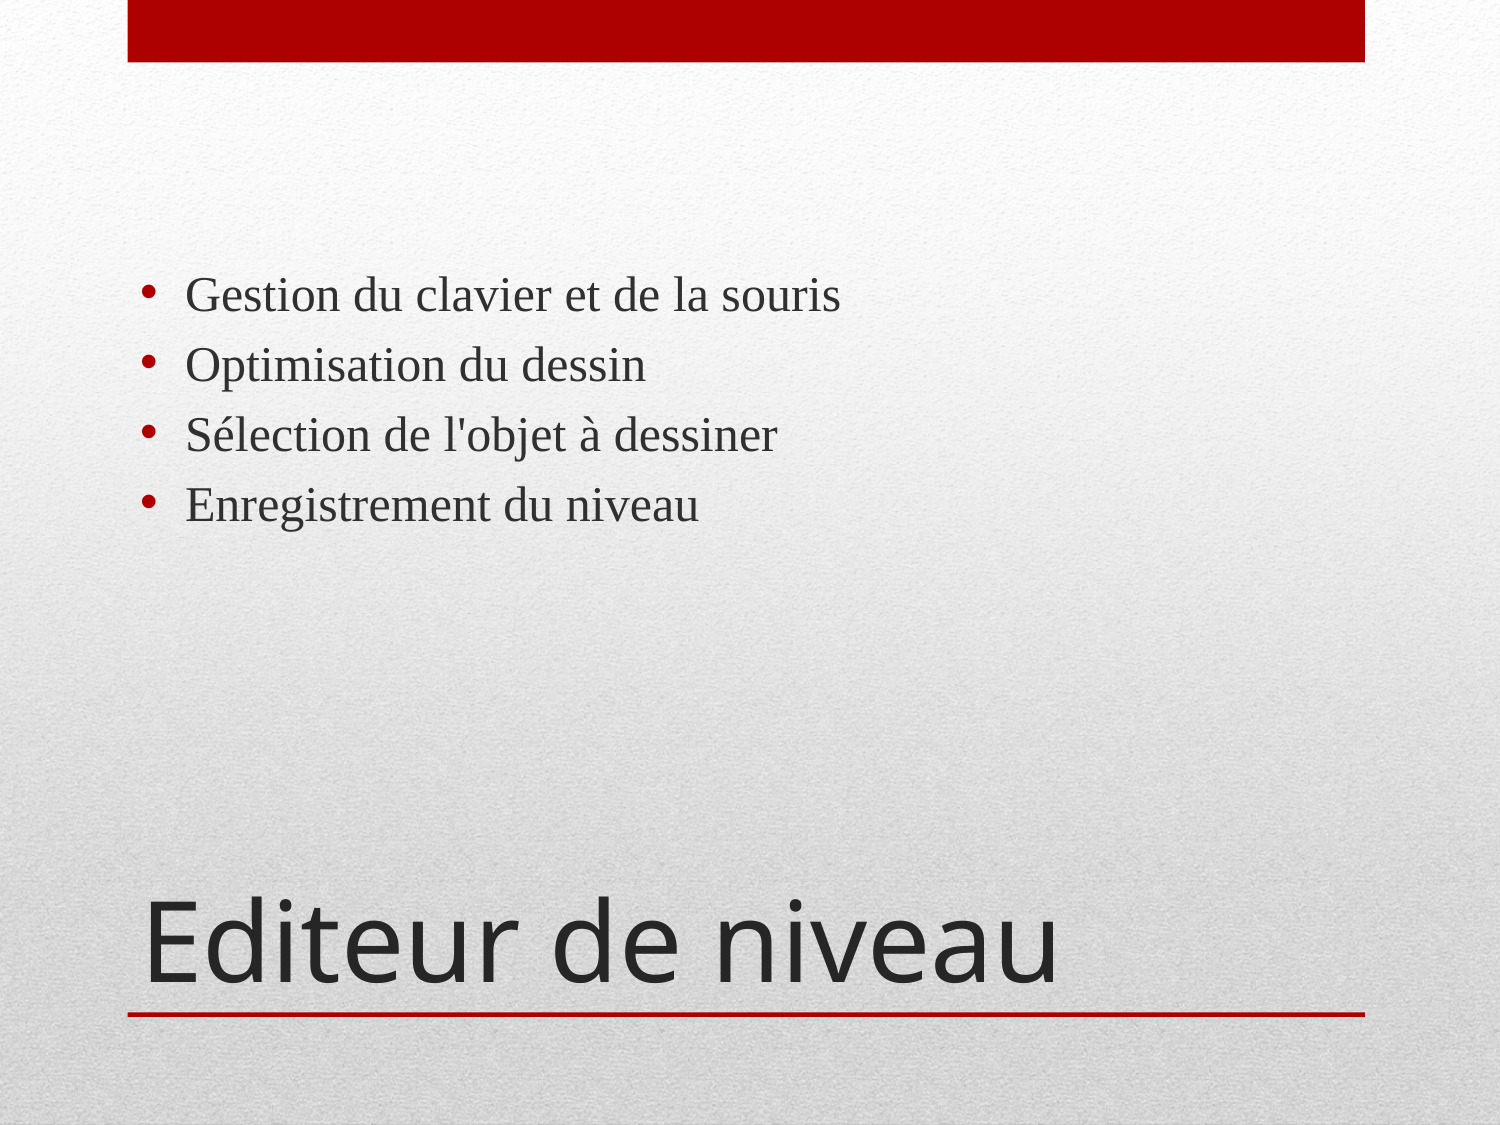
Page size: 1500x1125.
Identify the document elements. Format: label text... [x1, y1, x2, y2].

title Editeur de niveau [125, 750, 1238, 1013]
list Gestion du clavier et de la souris Optimisation du dessin Sélection de l'objet à dessiner Enregistrement du niveau [125, 112, 1363, 750]
